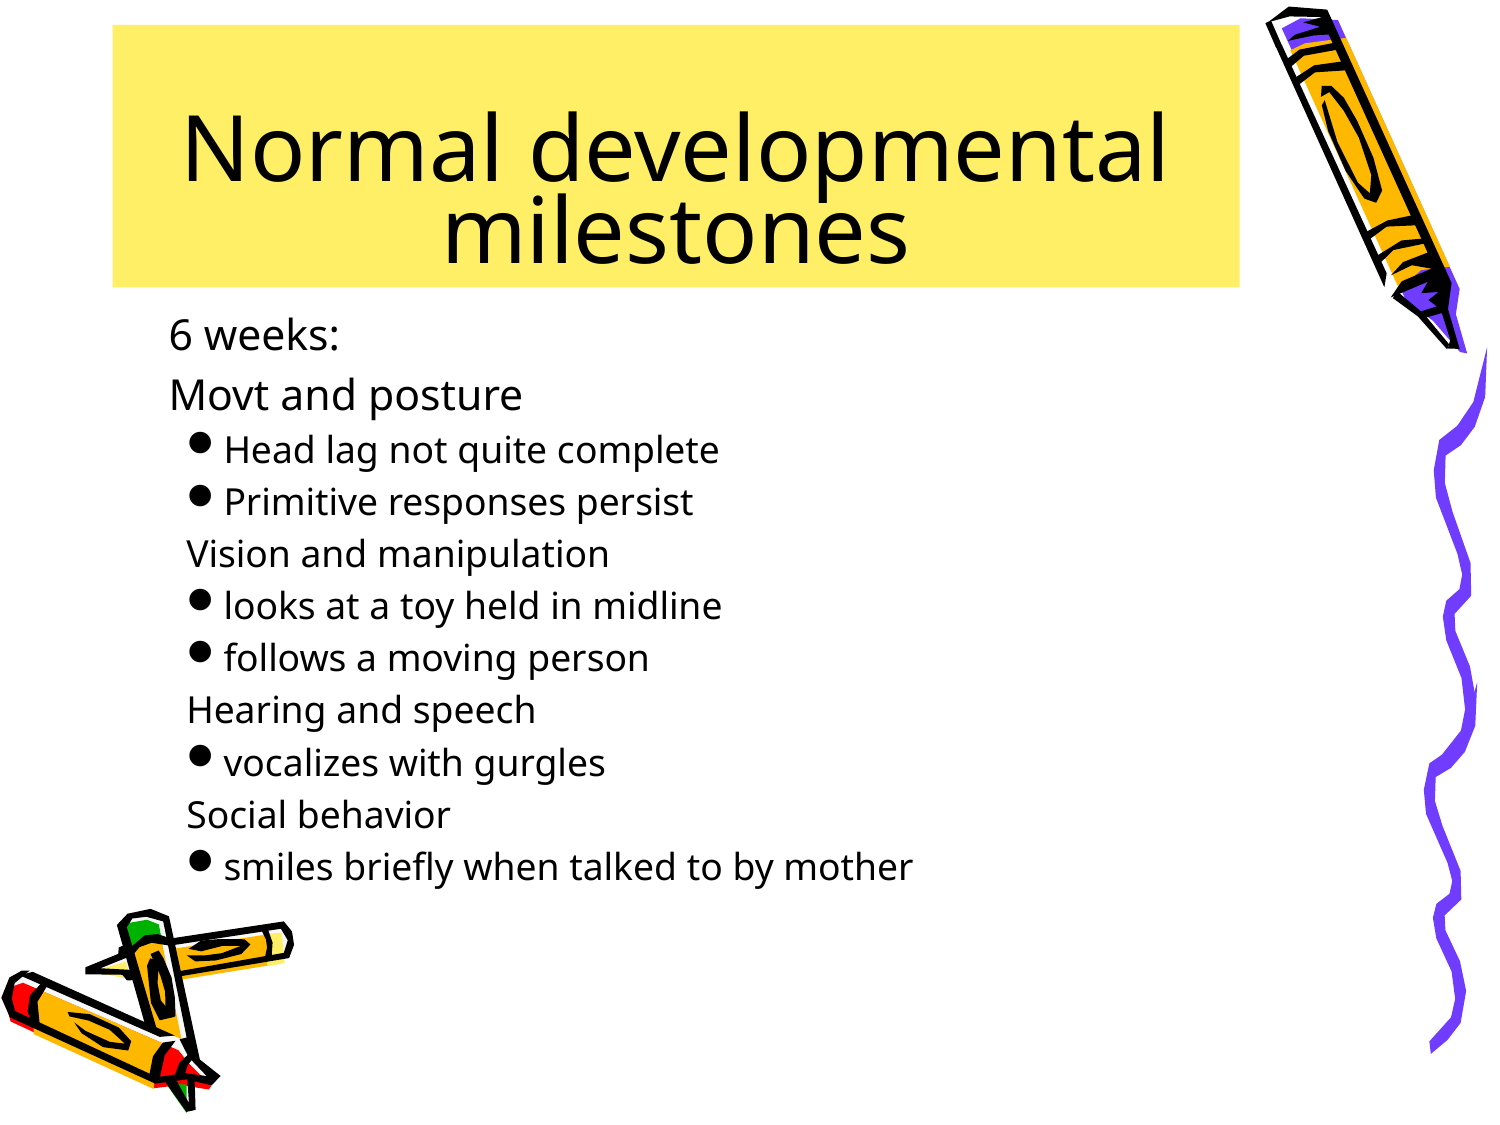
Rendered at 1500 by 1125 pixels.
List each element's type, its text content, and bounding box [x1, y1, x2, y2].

title Normal developmental milestones [112, 24, 1240, 288]
list 6 weeks: Movt and posture Head lag not quite complete Primitive responses persist Vision and manipulation looks at a toy held in midline follows a moving person Hearing and speech vocalizes with gurgles Social behavior smiles briefly when talked to by mother [112, 299, 1376, 901]
